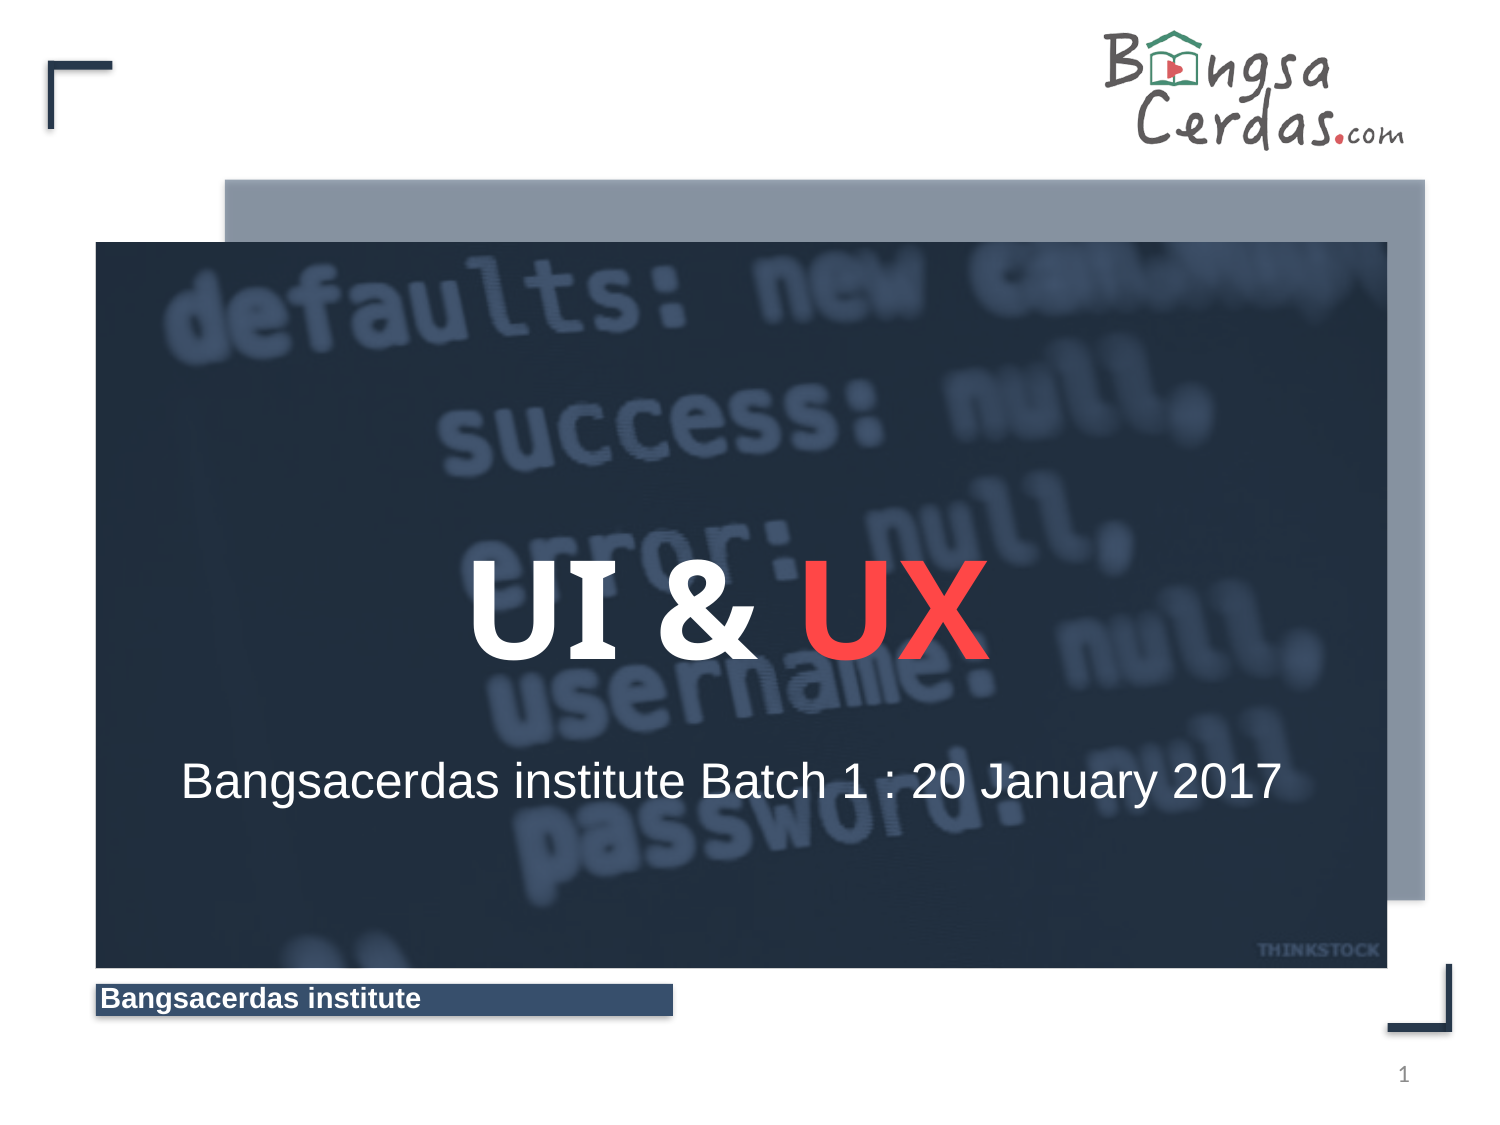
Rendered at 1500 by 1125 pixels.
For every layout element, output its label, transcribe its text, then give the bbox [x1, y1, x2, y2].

title UI & UX [413, 484, 1075, 726]
slide_number 1 [1074, 1042, 1425, 1103]
